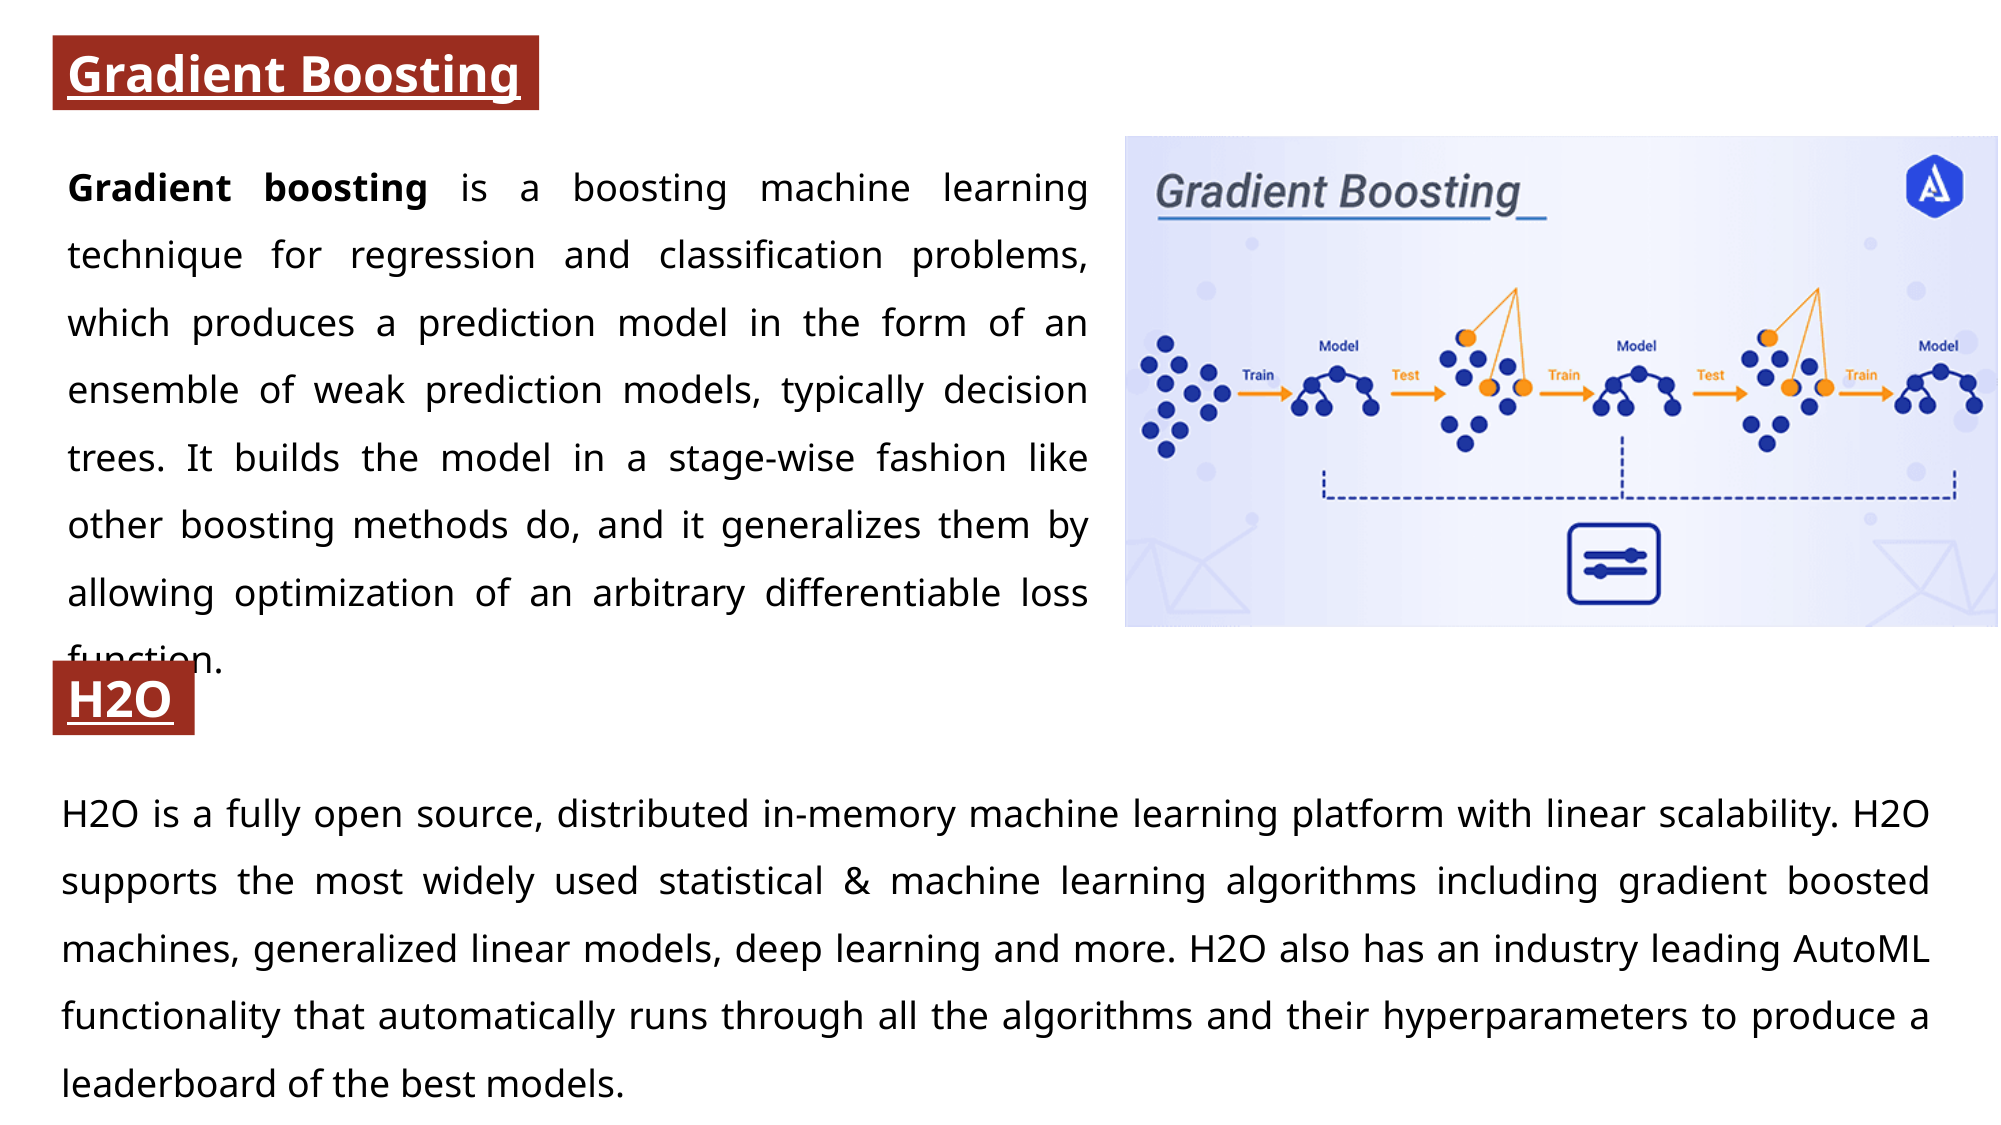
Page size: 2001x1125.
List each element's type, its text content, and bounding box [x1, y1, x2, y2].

text_box H2O [52, 660, 195, 736]
text_box H2O is a fully open source, distributed in-memory machine learning platform with linear scalability. H2O supports the most widely used statistical & machine learning algorithms including gradient boosted machines, generalized linear models, deep learning and more. H2O also has an industry leading AutoML functionality that automatically runs through all the algorithms and their hyperparameters to produce a leaderboard of the best models. [46, 759, 1948, 1113]
text_box Gradient Boosting [52, 35, 540, 111]
picture [1125, 136, 1998, 627]
text_box Gradient boosting is a boosting machine learning technique for regression and classification problems, which produces a prediction model in the form of an ensemble of weak prediction models, typically decision trees. It builds the model in a stage-wise fashion like other boosting methods do, and it generalizes them by allowing optimization of an arbitrary differentiable loss function. [52, 133, 1105, 689]
